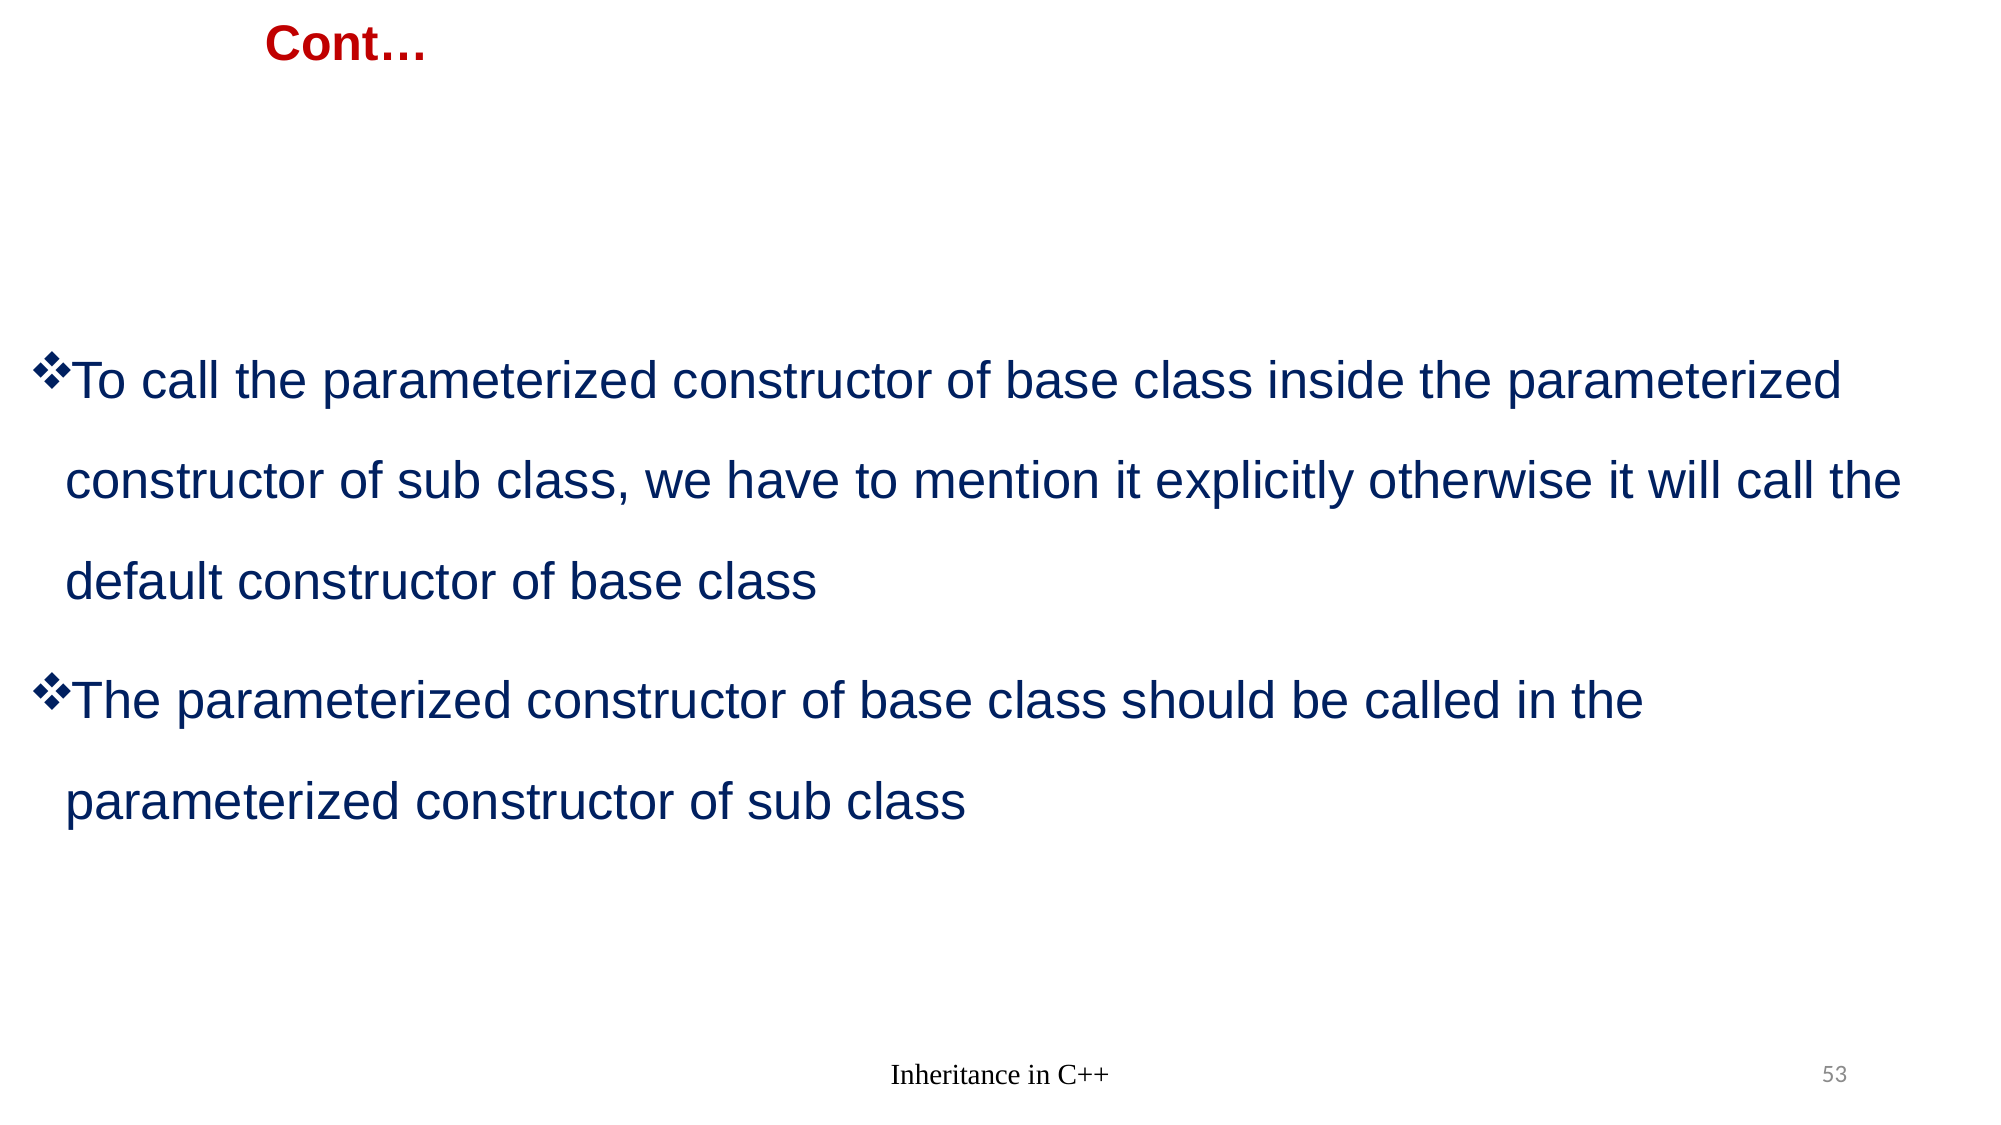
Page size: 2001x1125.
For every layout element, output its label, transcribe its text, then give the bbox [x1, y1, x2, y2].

slide_number 53 [1412, 1042, 1863, 1103]
title Cont… [249, 0, 1675, 88]
footer Inheritance in C++ [662, 1042, 1338, 1103]
list To call the parameterized constructor of base class inside the parameterized constructor of sub class, we have to mention it explicitly otherwise it will call the default constructor of base class The parameterized constructor of base class should be called in the parameterized constructor of sub class [13, 99, 1953, 843]
